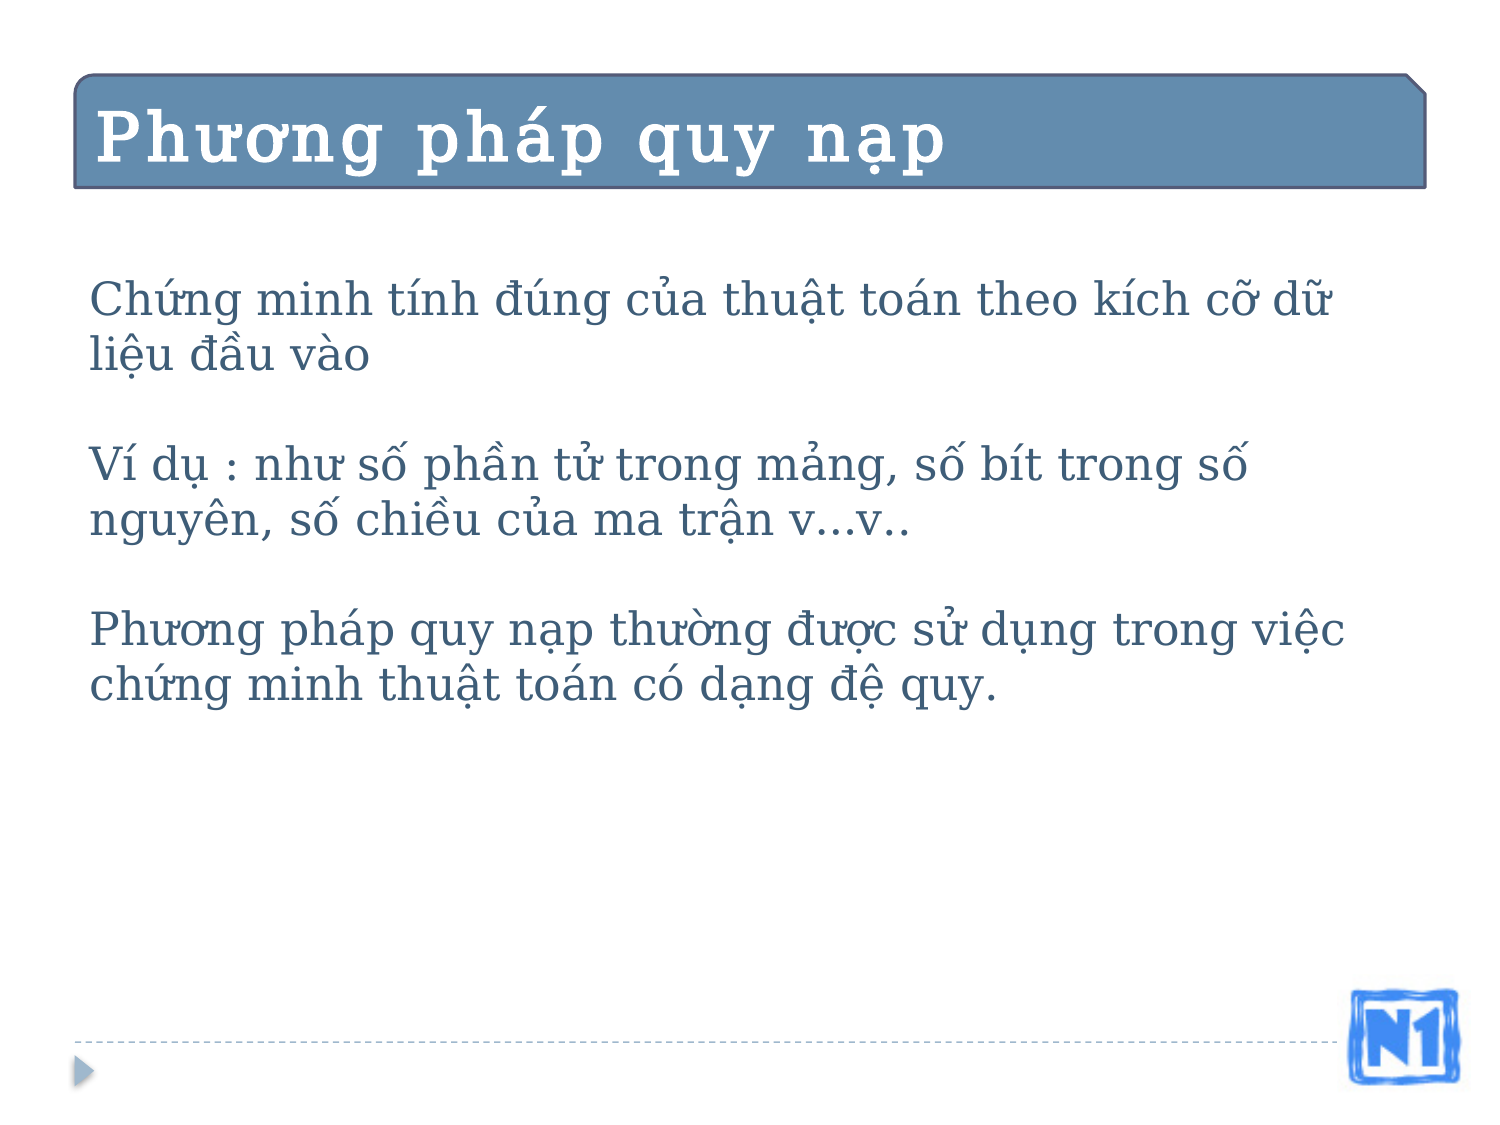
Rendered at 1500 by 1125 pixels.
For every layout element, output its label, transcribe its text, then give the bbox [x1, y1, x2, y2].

text_box Phương pháp quy nạp [73, 73, 1427, 190]
picture [1337, 974, 1471, 1109]
text_box Chứng minh tính đúng của thuật toán theo kích cỡ dữ liệu đầu vào Ví dụ : như số phần tử trong mảng, số bít trong số nguyên, số chiều của ma trận v…v.. Phương pháp quy nạp thường được sử dụng trong việc chứng minh thuật toán có dạng đệ quy. [74, 262, 1425, 762]
